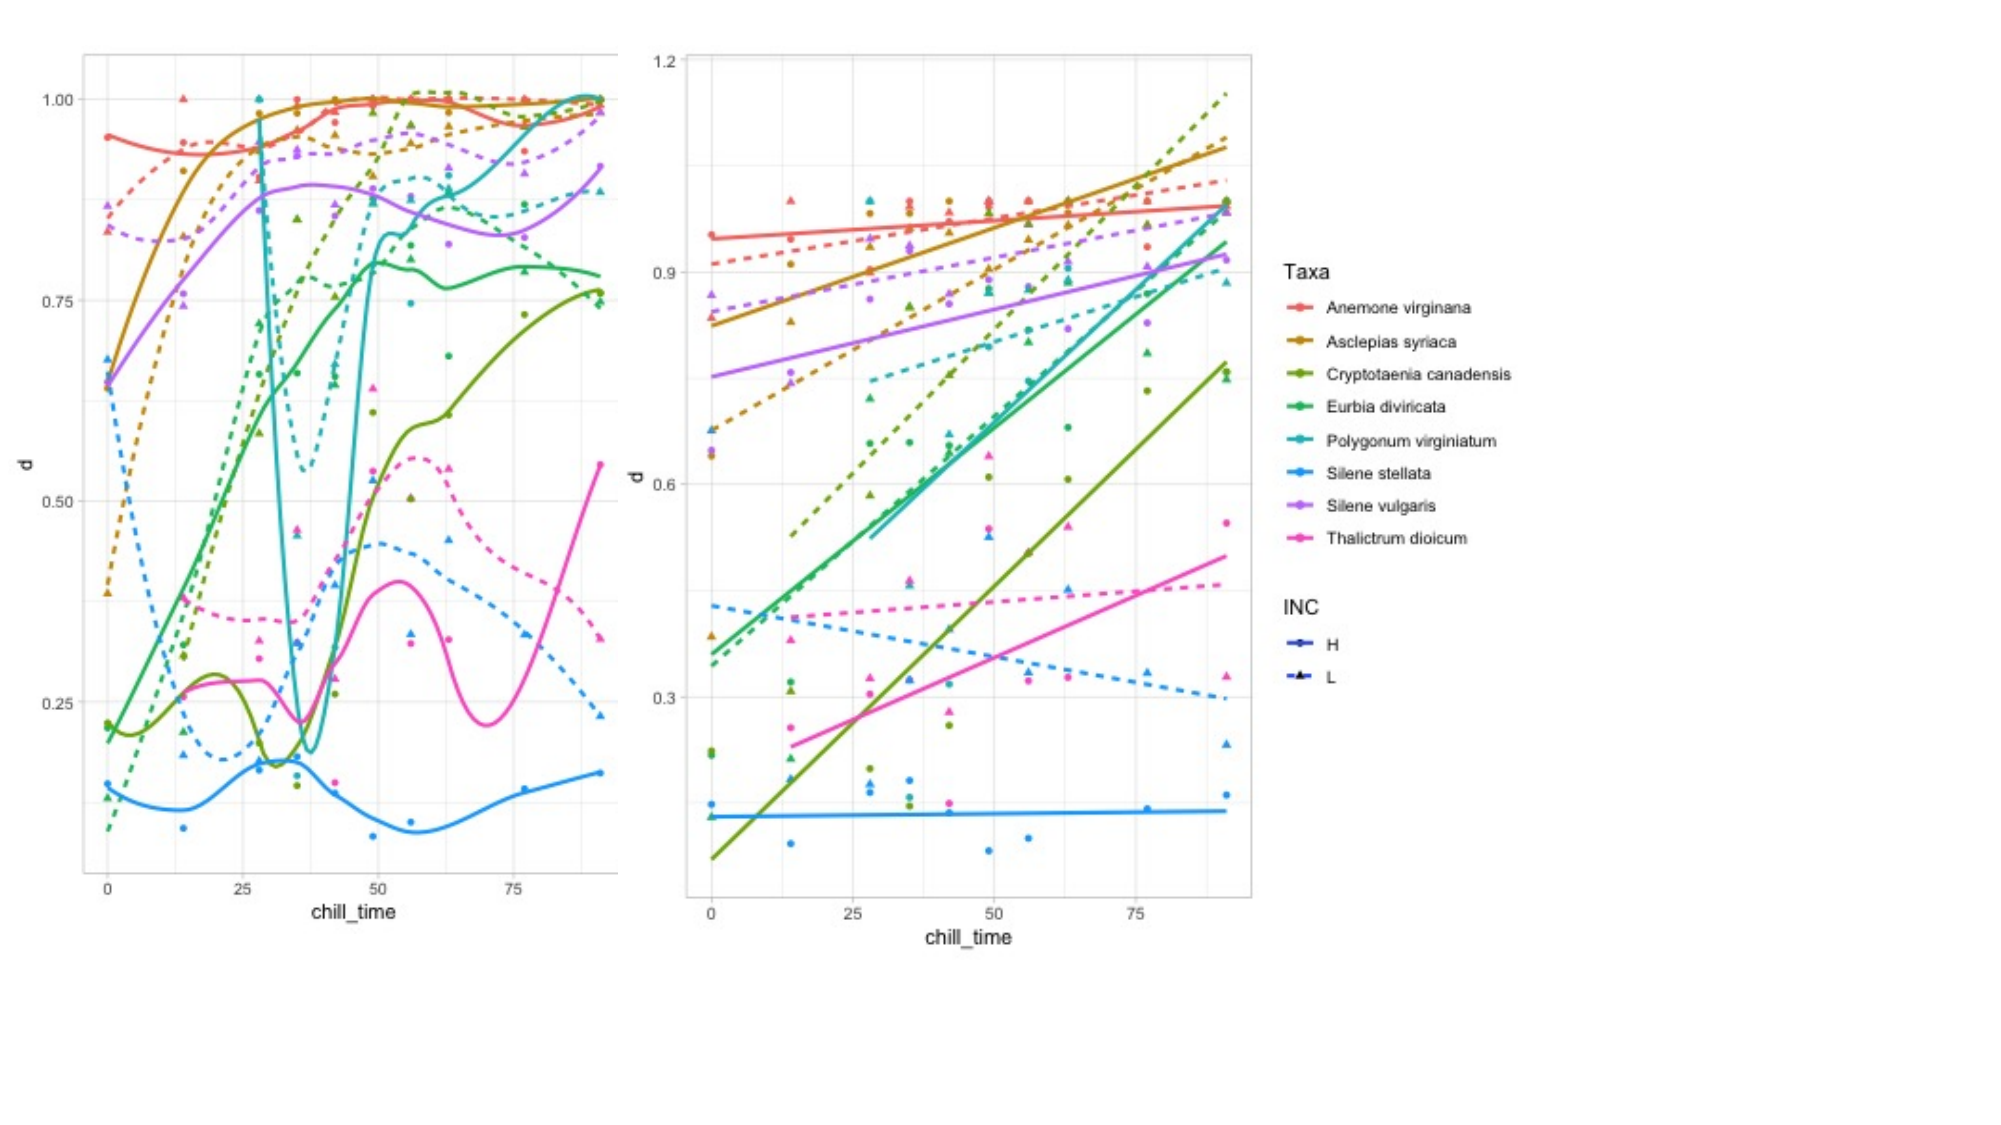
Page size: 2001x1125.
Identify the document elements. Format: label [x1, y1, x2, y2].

picture [8, 45, 1533, 960]
